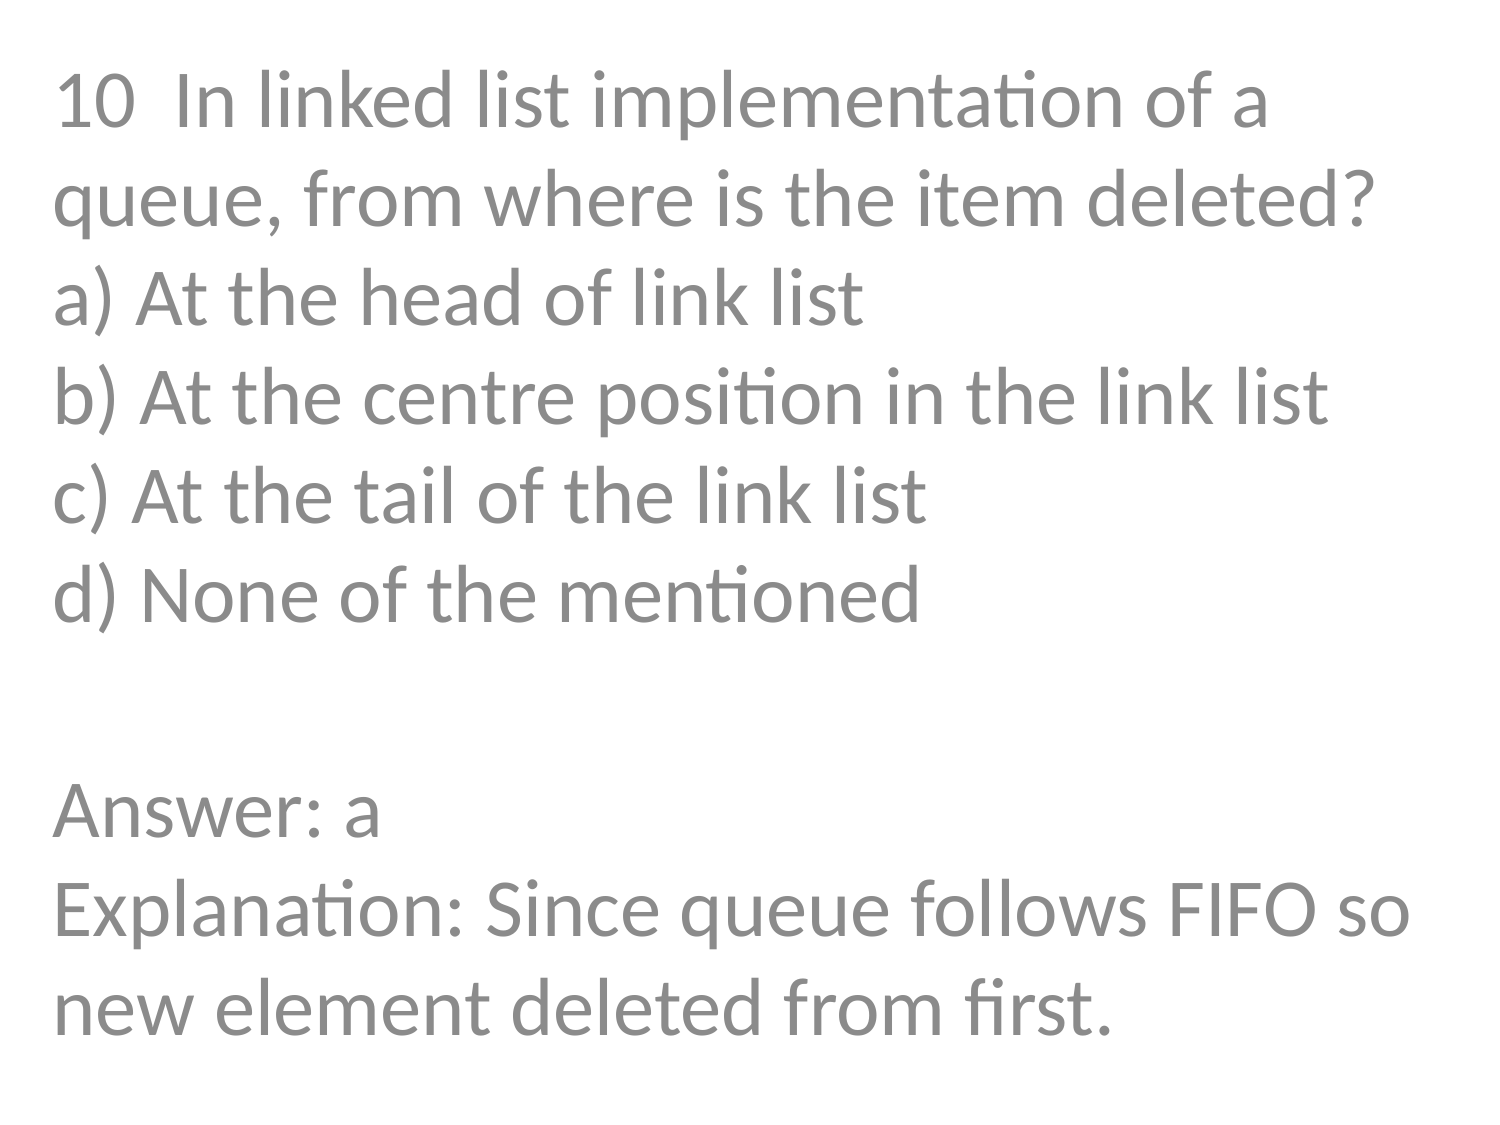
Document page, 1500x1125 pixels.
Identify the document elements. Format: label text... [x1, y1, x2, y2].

subtitle 10 In linked list implementation of a queue, from where is the item deleted? a) At the head of link list b) At the centre position in the link list c) At the tail of the link list d) None of the mentioned Answer: a Explanation: Since queue follows FIFO so new element deleted from first. [37, 37, 1450, 1075]
